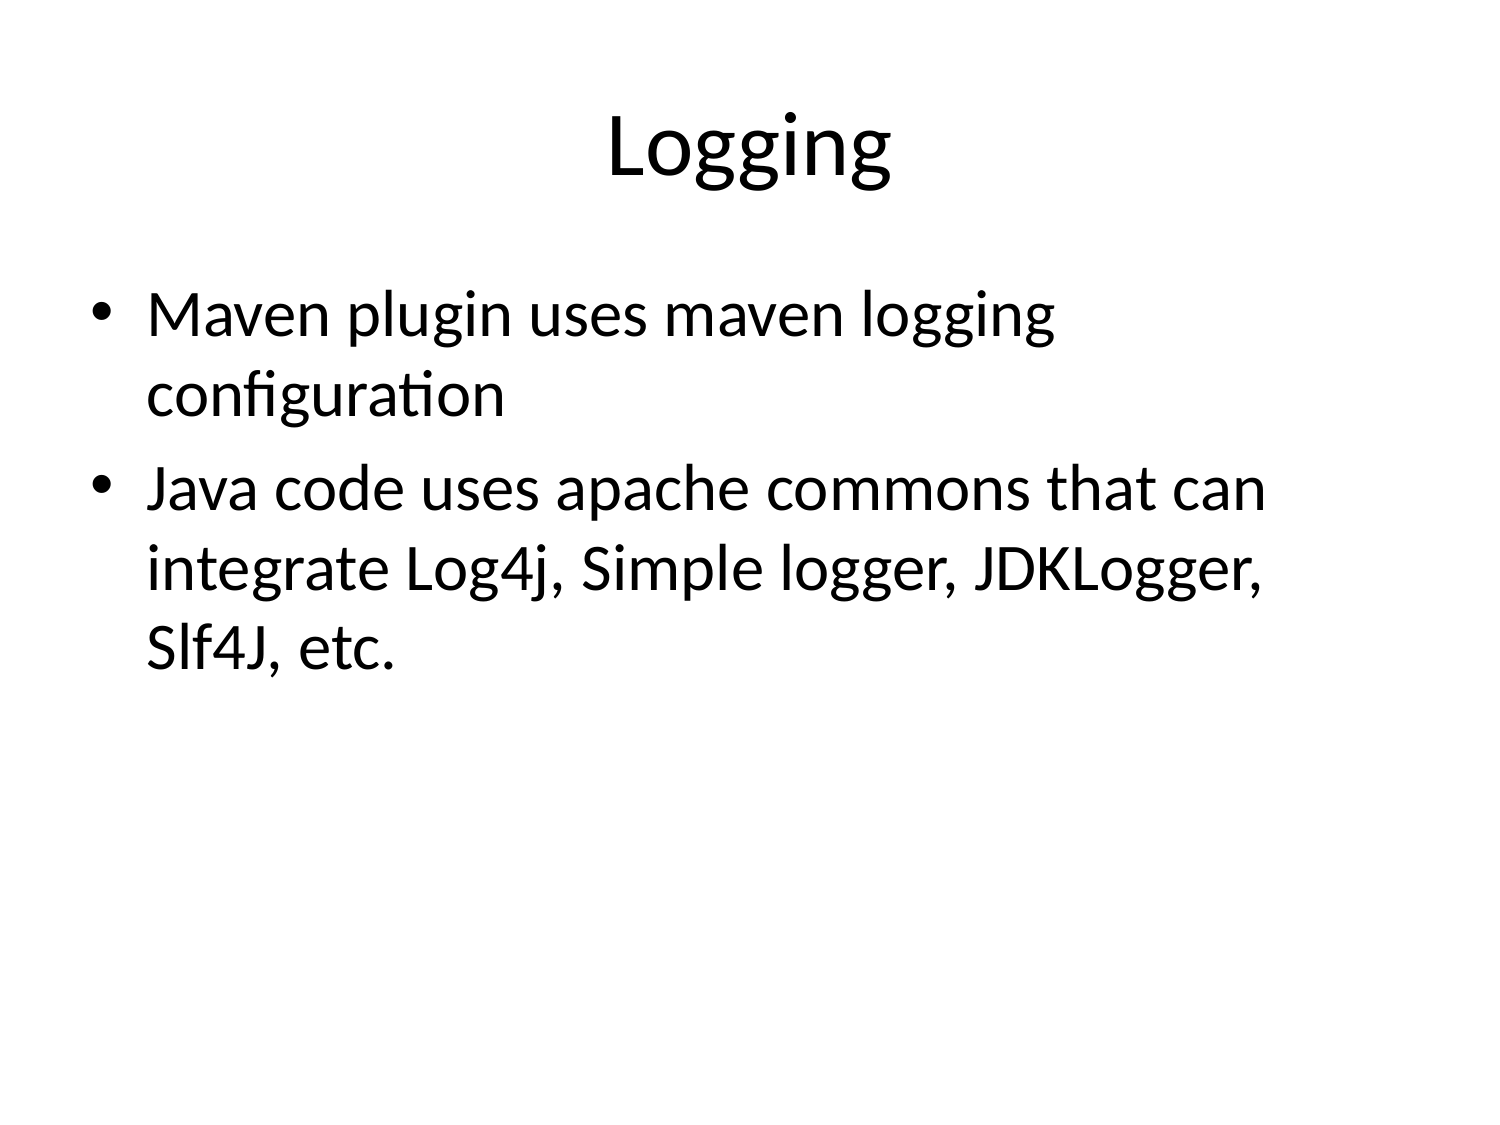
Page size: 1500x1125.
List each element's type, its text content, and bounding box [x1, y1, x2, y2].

list Maven plugin uses maven logging configuration Java code uses apache commons that can integrate Log4j, Simple logger, JDKLogger, Slf4J, etc. [75, 262, 1425, 1005]
title Logging [75, 45, 1425, 233]
